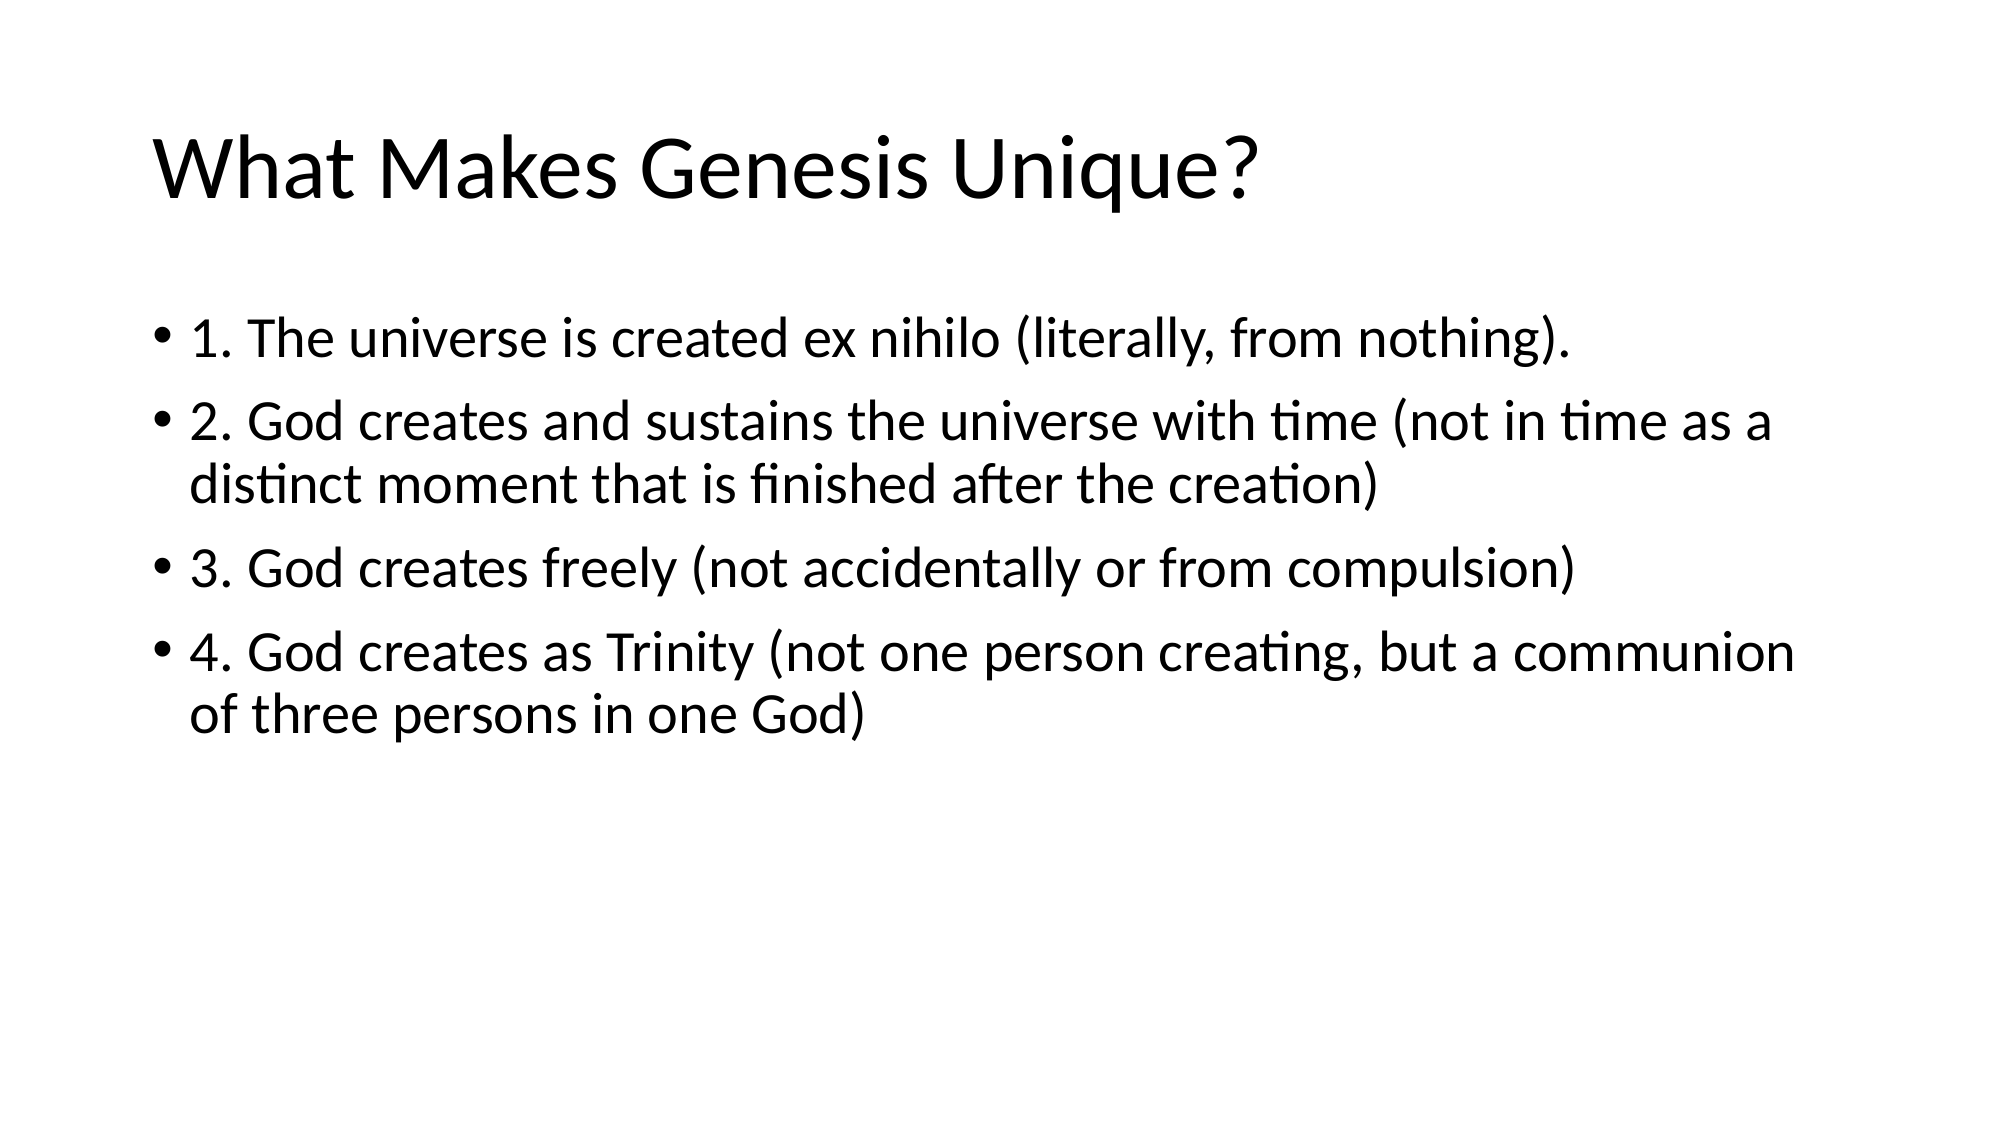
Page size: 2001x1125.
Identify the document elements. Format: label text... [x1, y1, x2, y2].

title What Makes Genesis Unique? [137, 59, 1863, 278]
list 1. The universe is created ex nihilo (literally, from nothing). 2. God creates and sustains the universe with time (not in time as a distinct moment that is finished after the creation) 3. God creates freely (not accidentally or from compulsion) 4. God creates as Trinity (not one person creating, but a communion of three persons in one God) [137, 299, 1863, 1014]
